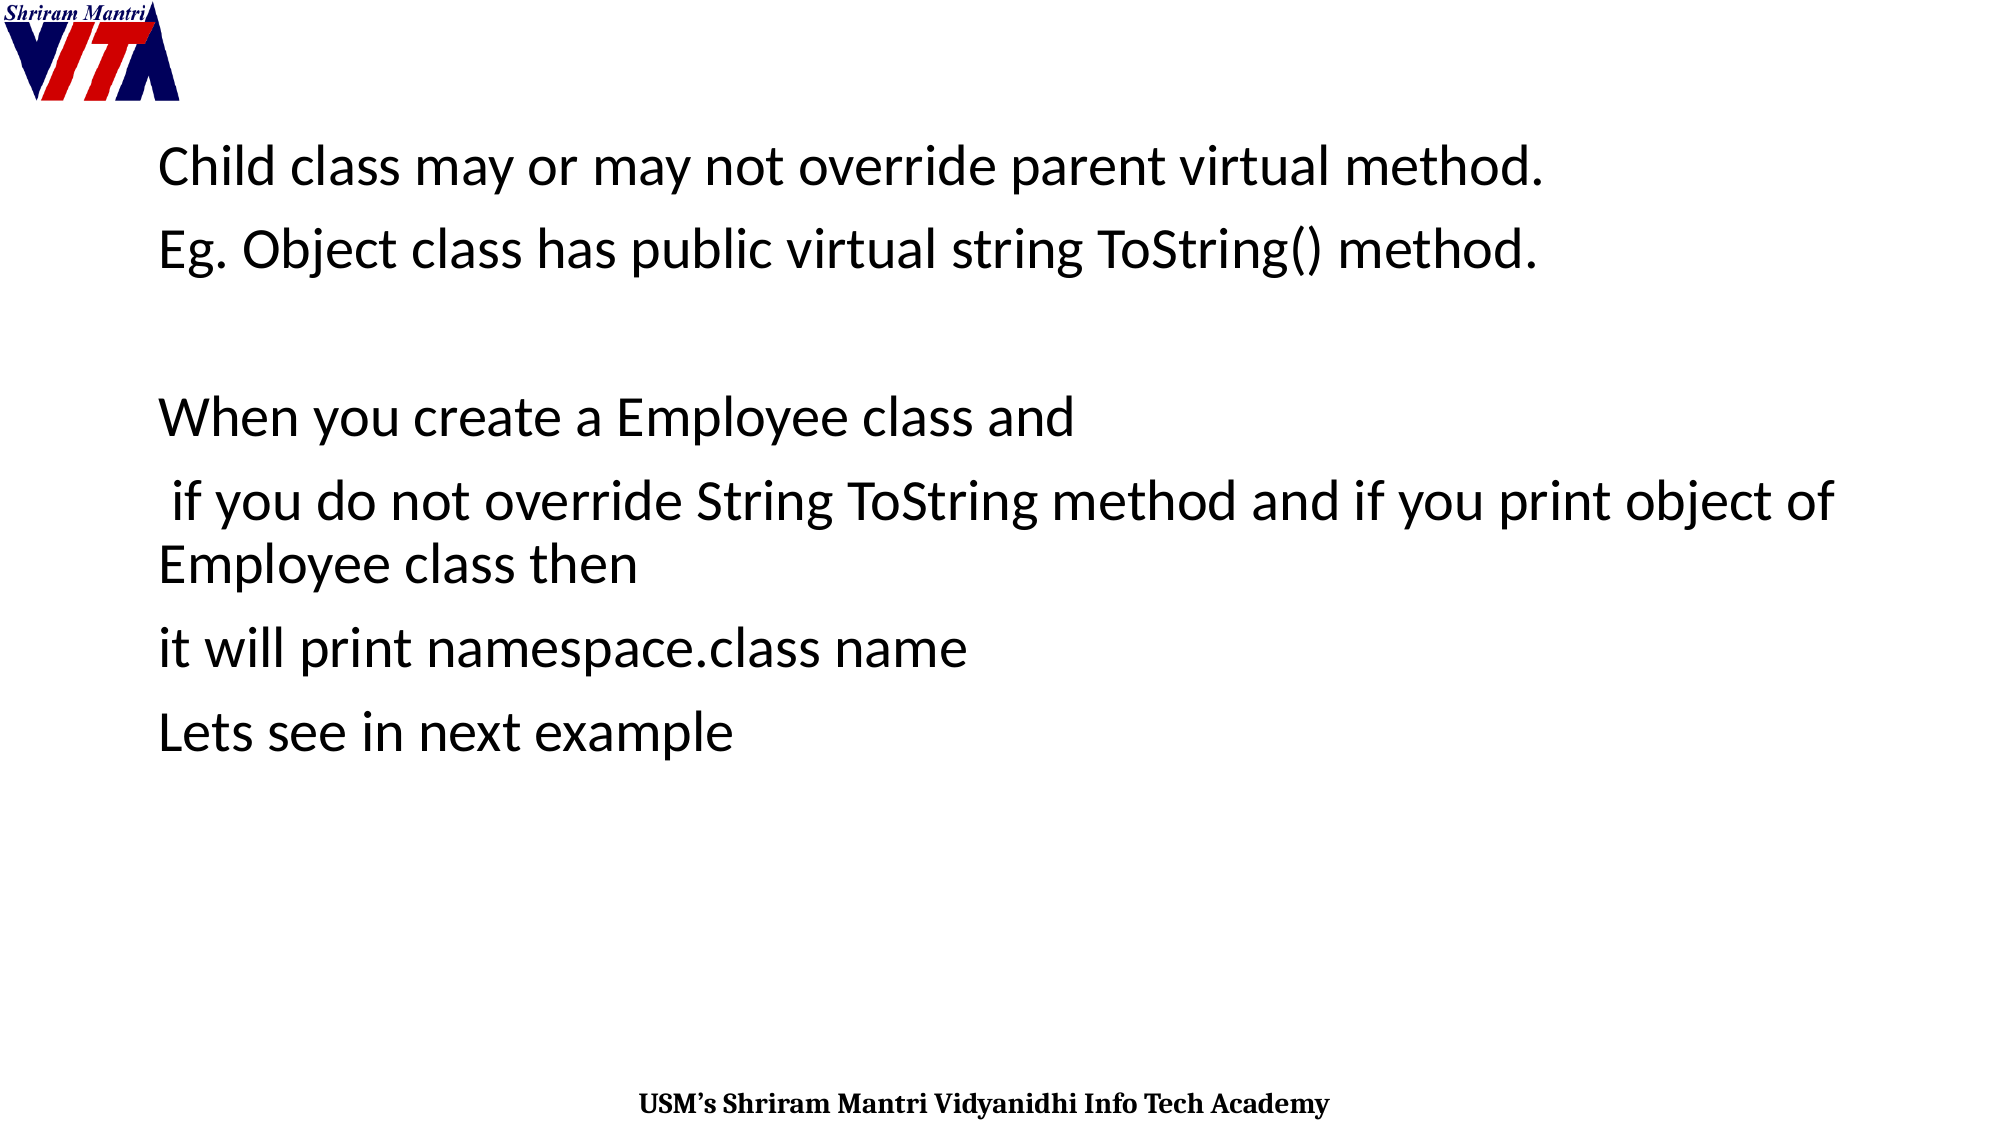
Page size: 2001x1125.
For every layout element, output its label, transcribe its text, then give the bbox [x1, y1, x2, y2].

picture [0, 0, 197, 121]
list Child class may or may not override parent virtual method. Eg. Object class has public virtual string ToString() method. When you create a Employee class and if you do not override String ToString method and if you print object of Employee class then it will print namespace.class name Lets see in next example [143, 127, 1863, 1014]
